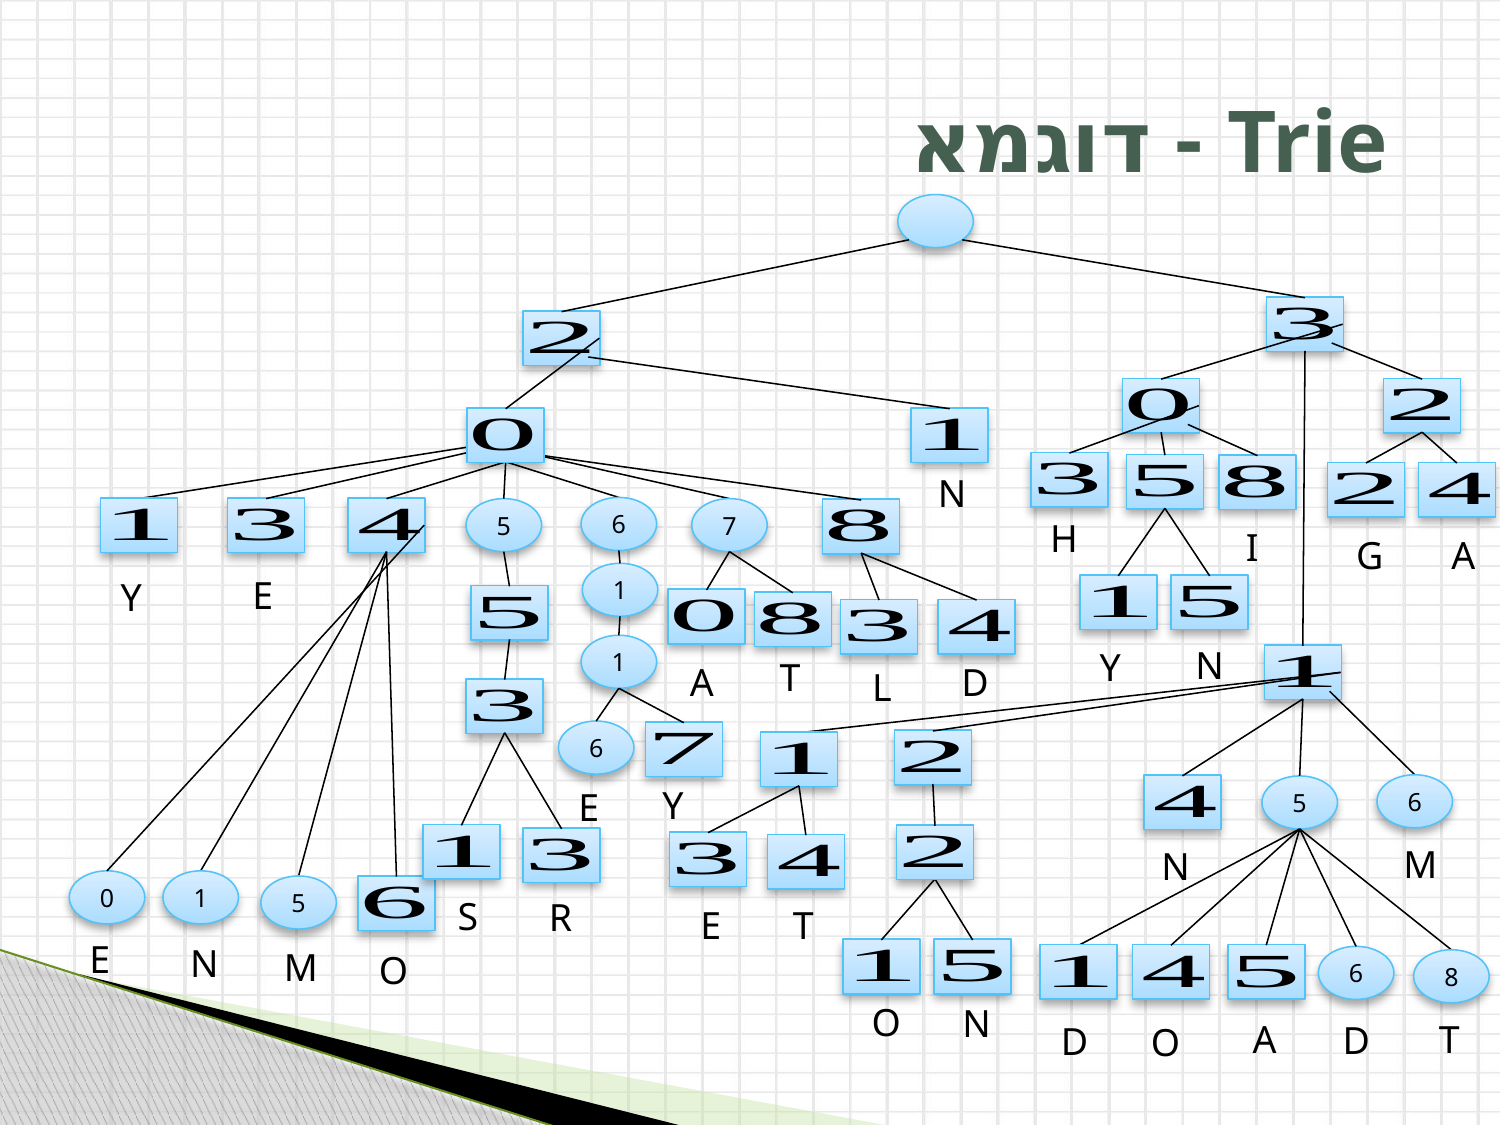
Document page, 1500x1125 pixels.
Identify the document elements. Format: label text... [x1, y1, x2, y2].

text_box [729, 551, 794, 593]
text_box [730, 453, 862, 501]
text_box I [1231, 516, 1274, 576]
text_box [860, 552, 977, 601]
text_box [1421, 431, 1458, 464]
text_box 6 [580, 513, 658, 552]
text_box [505, 732, 562, 830]
text_box 7 [690, 512, 769, 551]
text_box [936, 878, 973, 941]
text_box 5 [465, 510, 543, 553]
text_box S [442, 885, 494, 946]
text_box 6 [1317, 962, 1395, 1001]
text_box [1118, 508, 1166, 577]
text_box N [923, 462, 982, 523]
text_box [561, 239, 910, 312]
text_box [1166, 508, 1210, 577]
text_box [1160, 431, 1166, 456]
text_box [897, 193, 975, 249]
text_box L [857, 656, 907, 690]
text_box 1 [162, 883, 240, 925]
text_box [1329, 690, 1415, 775]
text_box M [269, 936, 333, 996]
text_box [532, 453, 730, 499]
text_box N [175, 932, 234, 993]
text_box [1182, 698, 1304, 777]
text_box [1300, 828, 1452, 950]
text_box R [534, 886, 588, 947]
text_box O [363, 939, 423, 1000]
text_box A [1237, 1009, 1292, 1069]
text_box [200, 551, 298, 871]
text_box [503, 551, 510, 587]
text_box 5 [260, 884, 338, 930]
text_box T [1423, 1008, 1475, 1069]
text_box 0 [68, 870, 146, 925]
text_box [461, 732, 505, 826]
text_box O [856, 992, 916, 1052]
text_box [620, 688, 685, 724]
text_box O [1136, 1011, 1196, 1071]
title Trie - דוגמא [75, 45, 1425, 233]
text_box D [946, 652, 1004, 690]
text_box Y [1084, 636, 1136, 690]
text_box E [74, 928, 126, 989]
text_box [1078, 828, 1300, 946]
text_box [962, 239, 1306, 298]
text_box 1 [581, 562, 659, 618]
text_box 6 [562, 720, 635, 775]
text_box Y [647, 774, 699, 835]
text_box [706, 551, 729, 591]
text_box A [675, 651, 729, 711]
text_box 5 [1261, 775, 1339, 828]
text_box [1331, 342, 1423, 380]
text_box T [778, 894, 829, 955]
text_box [932, 783, 936, 827]
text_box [1187, 424, 1258, 456]
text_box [388, 551, 397, 877]
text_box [138, 453, 480, 499]
text_box E [685, 894, 737, 955]
text_box T [764, 646, 816, 707]
text_box 6 [1376, 774, 1454, 828]
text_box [798, 690, 1277, 733]
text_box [504, 639, 510, 680]
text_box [106, 543, 361, 871]
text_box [595, 688, 620, 722]
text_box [1160, 342, 1279, 380]
text_box G [1341, 524, 1399, 585]
text_box H [1035, 507, 1093, 568]
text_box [485, 461, 505, 499]
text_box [881, 878, 936, 941]
text_box D [1046, 1010, 1104, 1071]
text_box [707, 785, 800, 833]
text_box 1 [580, 634, 658, 688]
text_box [800, 785, 807, 836]
text_box A [1436, 524, 1491, 585]
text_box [1365, 431, 1421, 464]
text_box 8 [1412, 949, 1490, 1004]
text_box N [1180, 634, 1239, 690]
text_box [505, 356, 536, 409]
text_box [298, 551, 387, 877]
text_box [1302, 350, 1306, 647]
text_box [505, 461, 527, 498]
text_box N [947, 992, 1006, 1053]
text_box D [1327, 1009, 1385, 1070]
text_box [1069, 424, 1135, 454]
text_box E [566, 776, 609, 836]
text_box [588, 356, 950, 409]
